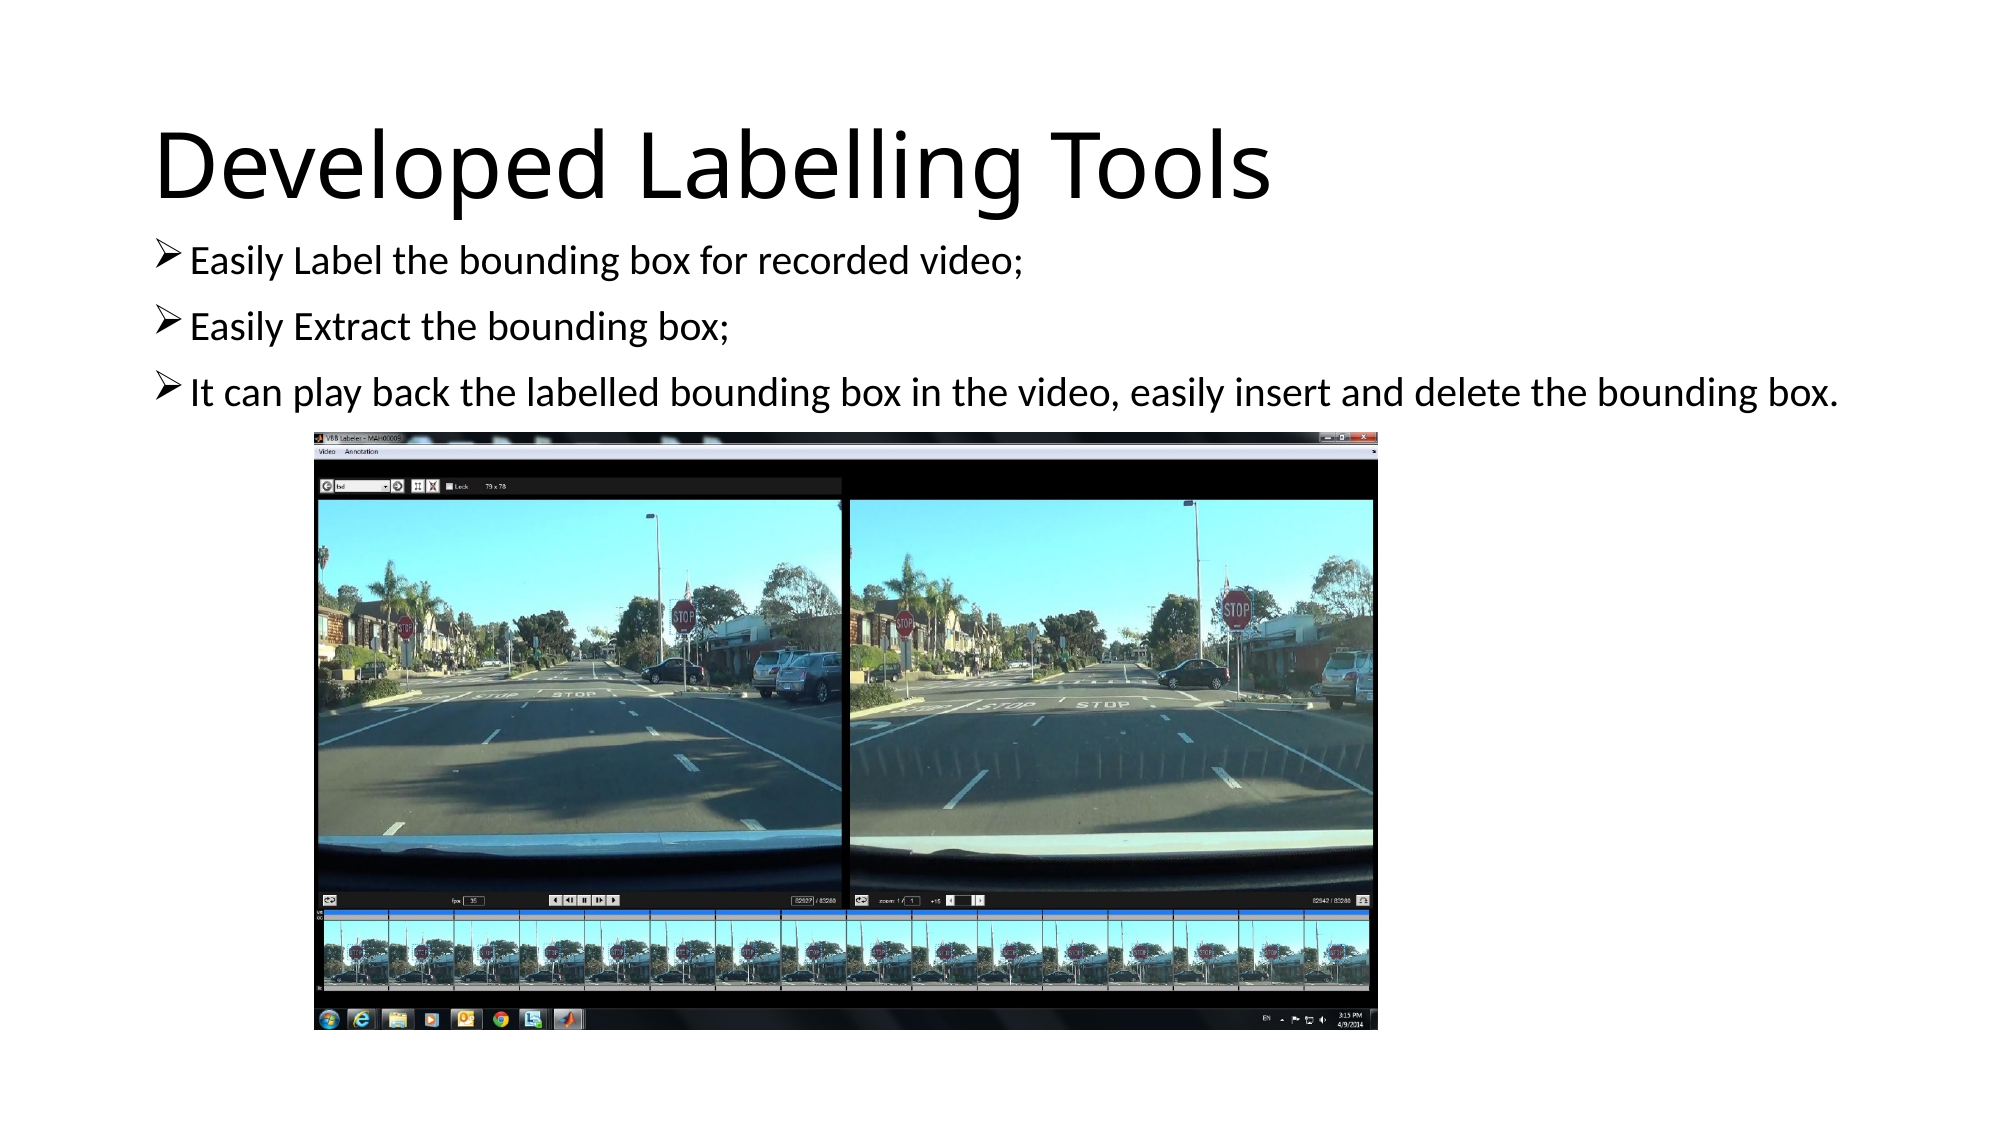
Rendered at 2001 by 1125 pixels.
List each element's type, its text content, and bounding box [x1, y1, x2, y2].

title Developed Labelling Tools [137, 59, 1863, 231]
list Easily Label the bounding box for recorded video; Easily Extract the bounding box; It can play back the labelled bounding box in the video, easily insert and delete the bounding box. [137, 231, 1863, 945]
picture [314, 432, 1378, 1030]
